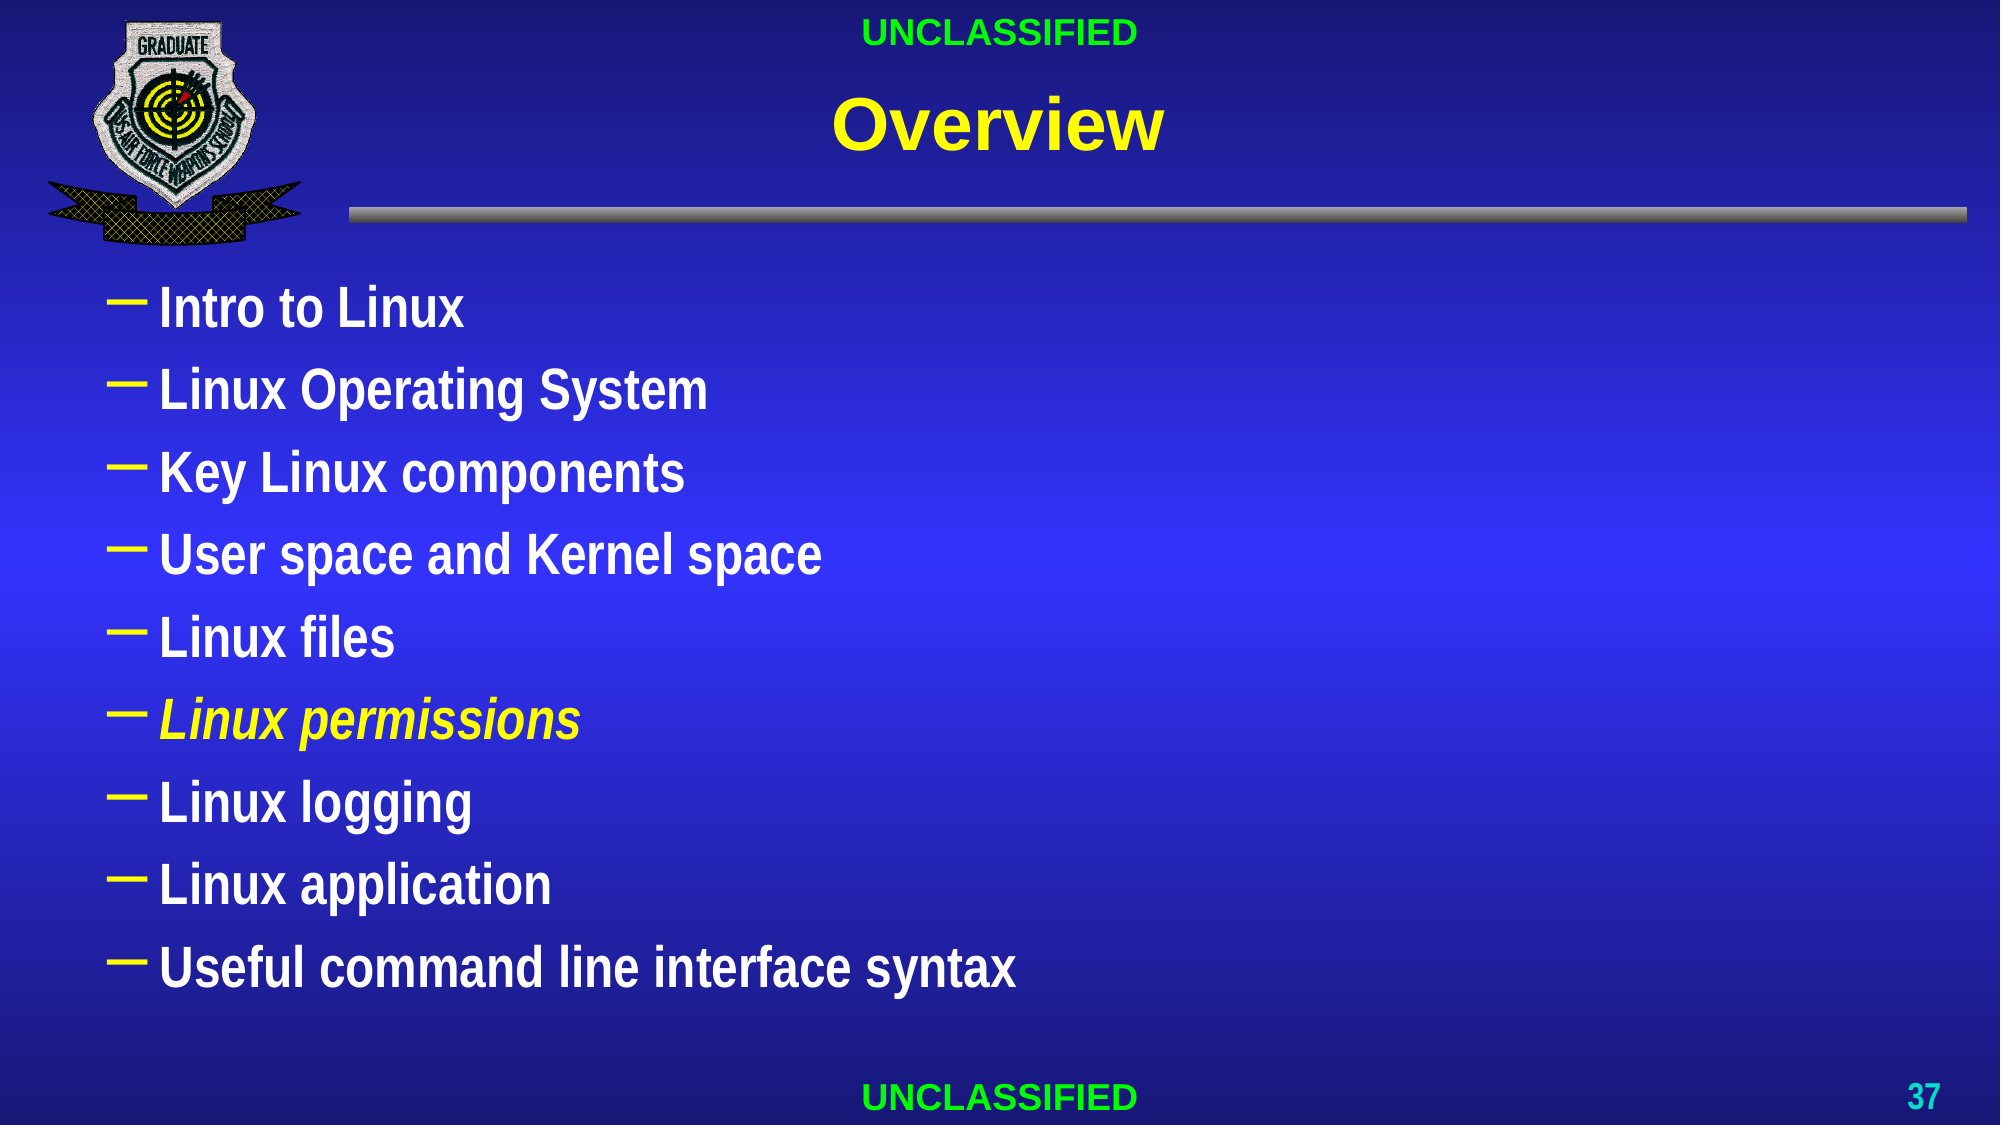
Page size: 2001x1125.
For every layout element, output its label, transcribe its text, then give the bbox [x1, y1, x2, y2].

title Overview [348, 32, 1648, 221]
picture [89, 16, 260, 211]
list Intro to Linux Linux Operating System Key Linux components User space and Kernel space Linux files Linux permissions Linux logging Linux application Useful command line interface syntax [92, 261, 1927, 1049]
